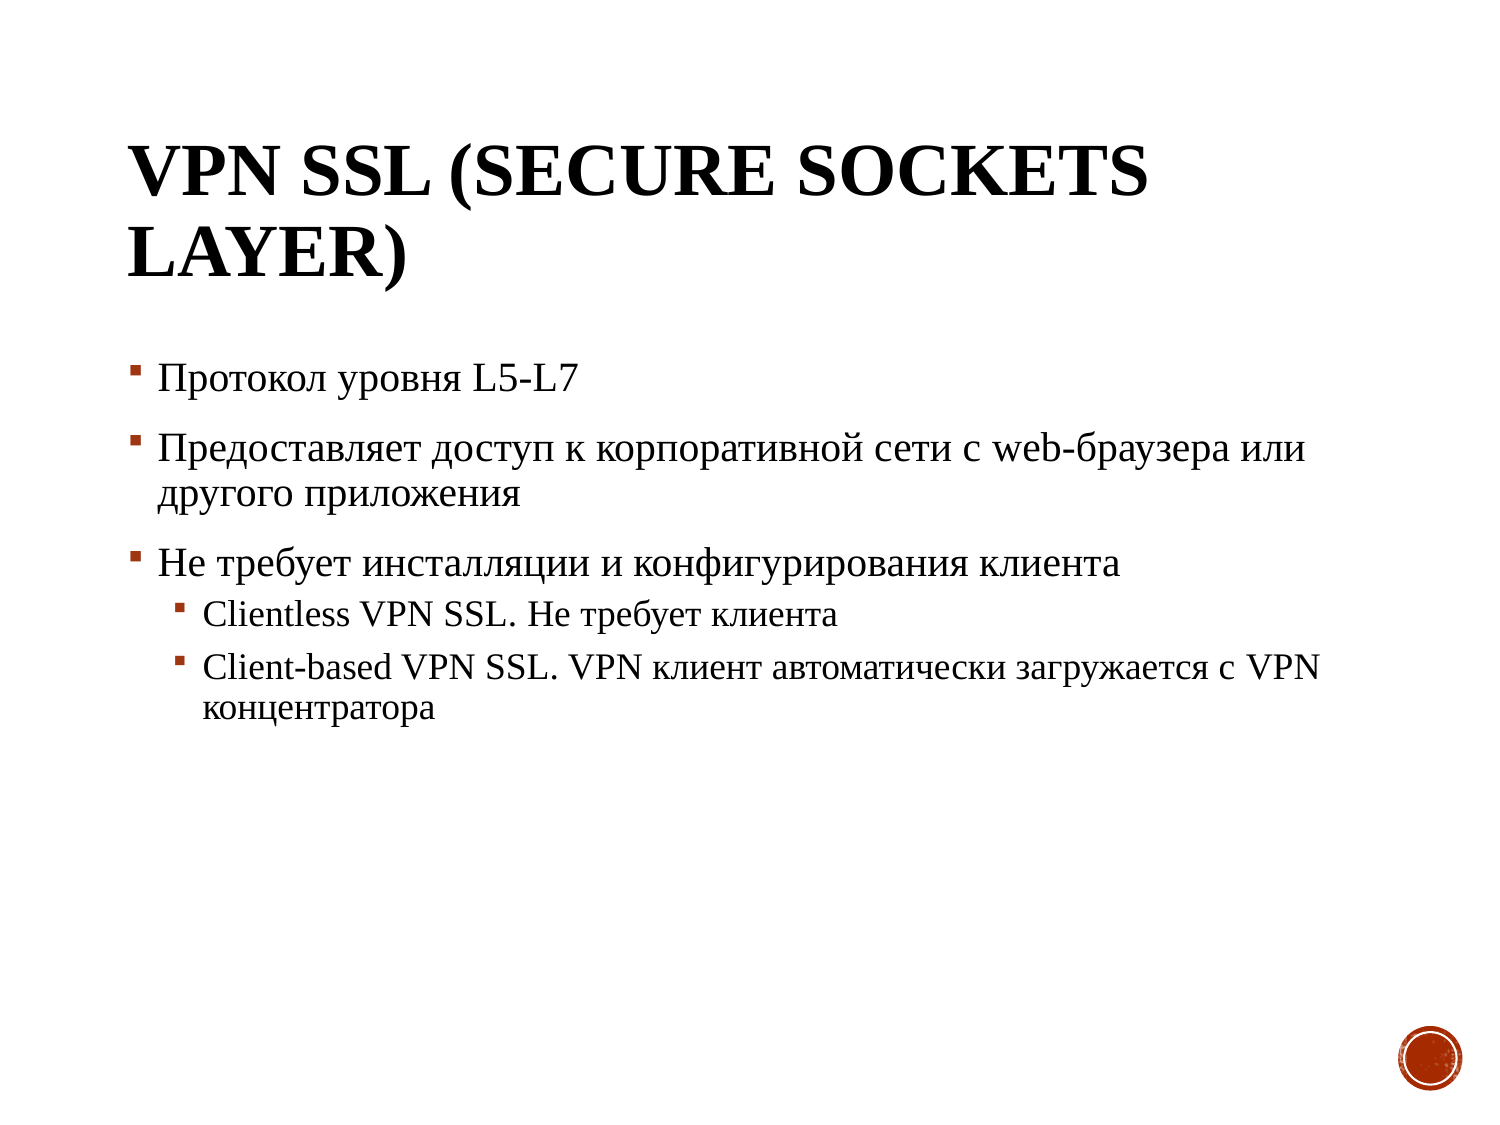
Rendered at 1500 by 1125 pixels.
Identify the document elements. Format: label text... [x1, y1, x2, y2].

list Протокол уровня L5-L7 Предоставляет доступ к корпоративной сети с web-браузера или другого приложения Не требует инсталляции и конфигурирования клиента Clientless VPN SSL. Не требует клиента Client-based VPN SSL. VPN клиент автоматически загружается с VPN концентратора [112, 348, 1388, 1013]
title VPN SSL (Secure Sockets Layer) [112, 79, 1388, 344]
